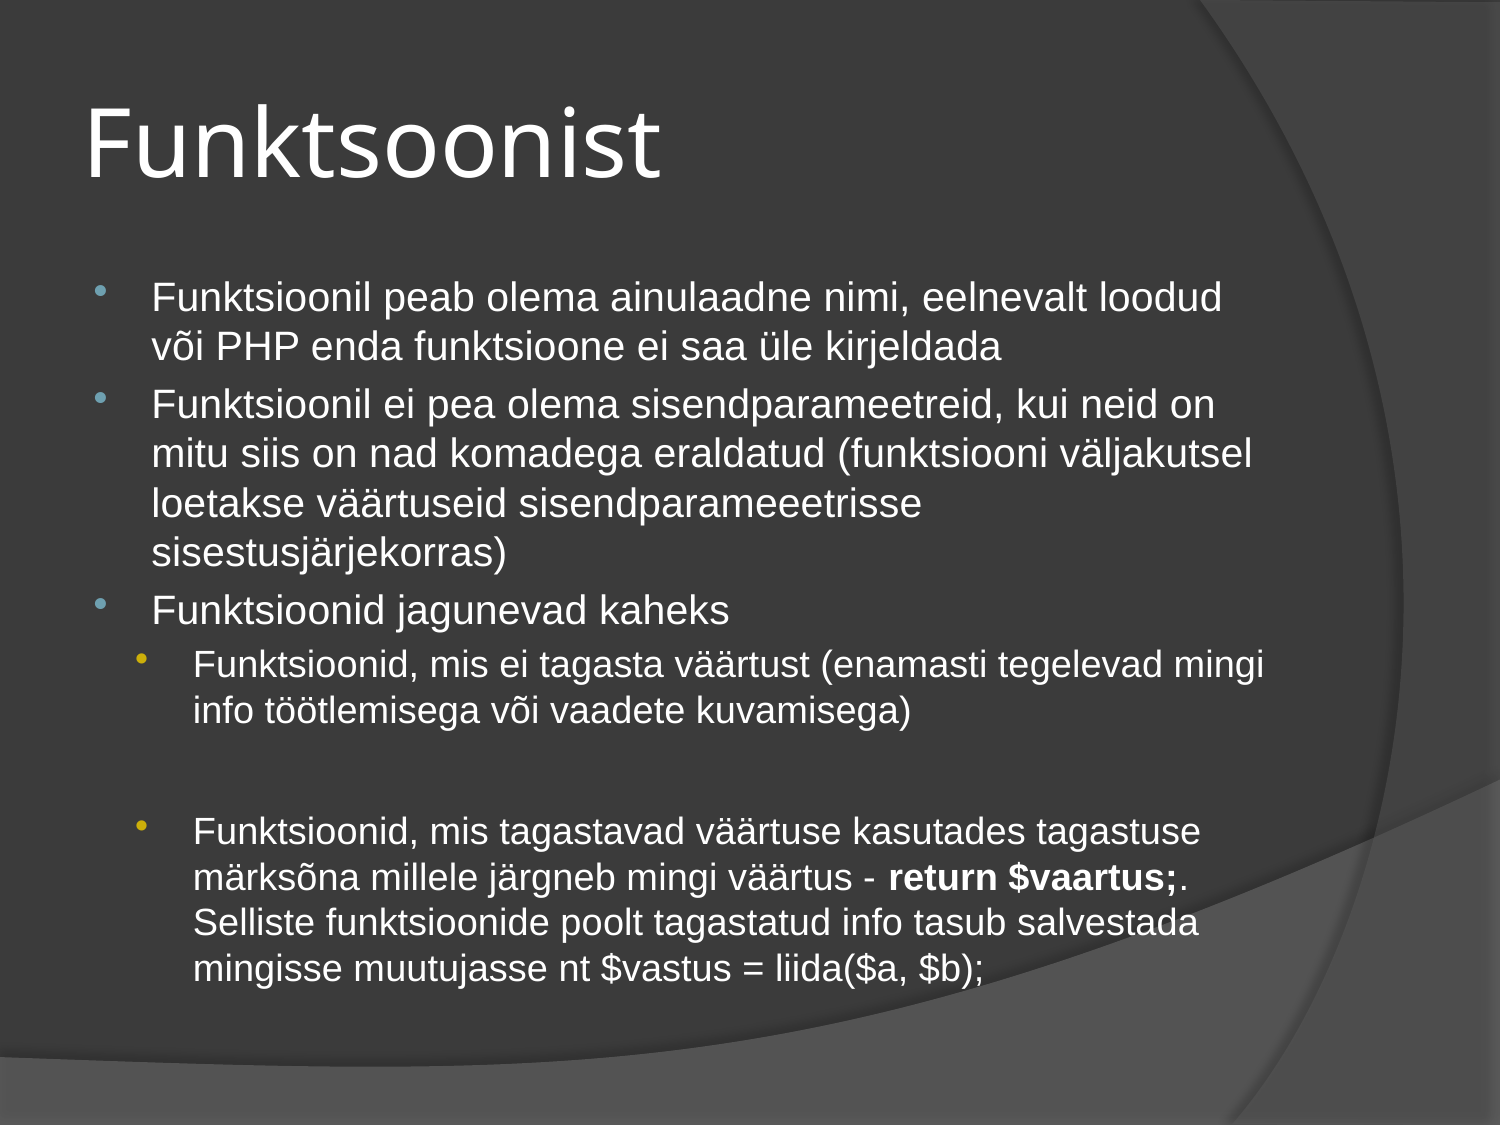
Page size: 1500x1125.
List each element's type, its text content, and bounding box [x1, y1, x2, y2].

list Funktsioonil peab olema ainulaadne nimi, eelnevalt loodud või PHP enda funktsioone ei saa üle kirjeldada Funktsioonil ei pea olema sisendparameetreid, kui neid on mitu siis on nad komadega eraldatud (funktsiooni väljakutsel loetakse väärtuseid sisendparameeetrisse sisestusjärjekorras) Funktsioonid jagunevad kaheks Funktsioonid, mis ei tagasta väärtust (enamasti tegelevad mingi info töötlemisega või vaadete kuvamisega) Funktsioonid, mis tagastavad väärtuse kasutades tagastuse märksõna millele järgneb mingi väärtus - return $vaartus;. Selliste funktsioonide poolt tagastatud info tasub salvestada mingisse muutujasse nt $vastus = liida($a, $b); [75, 262, 1300, 1005]
title Funktsoonist [75, 45, 1300, 233]
